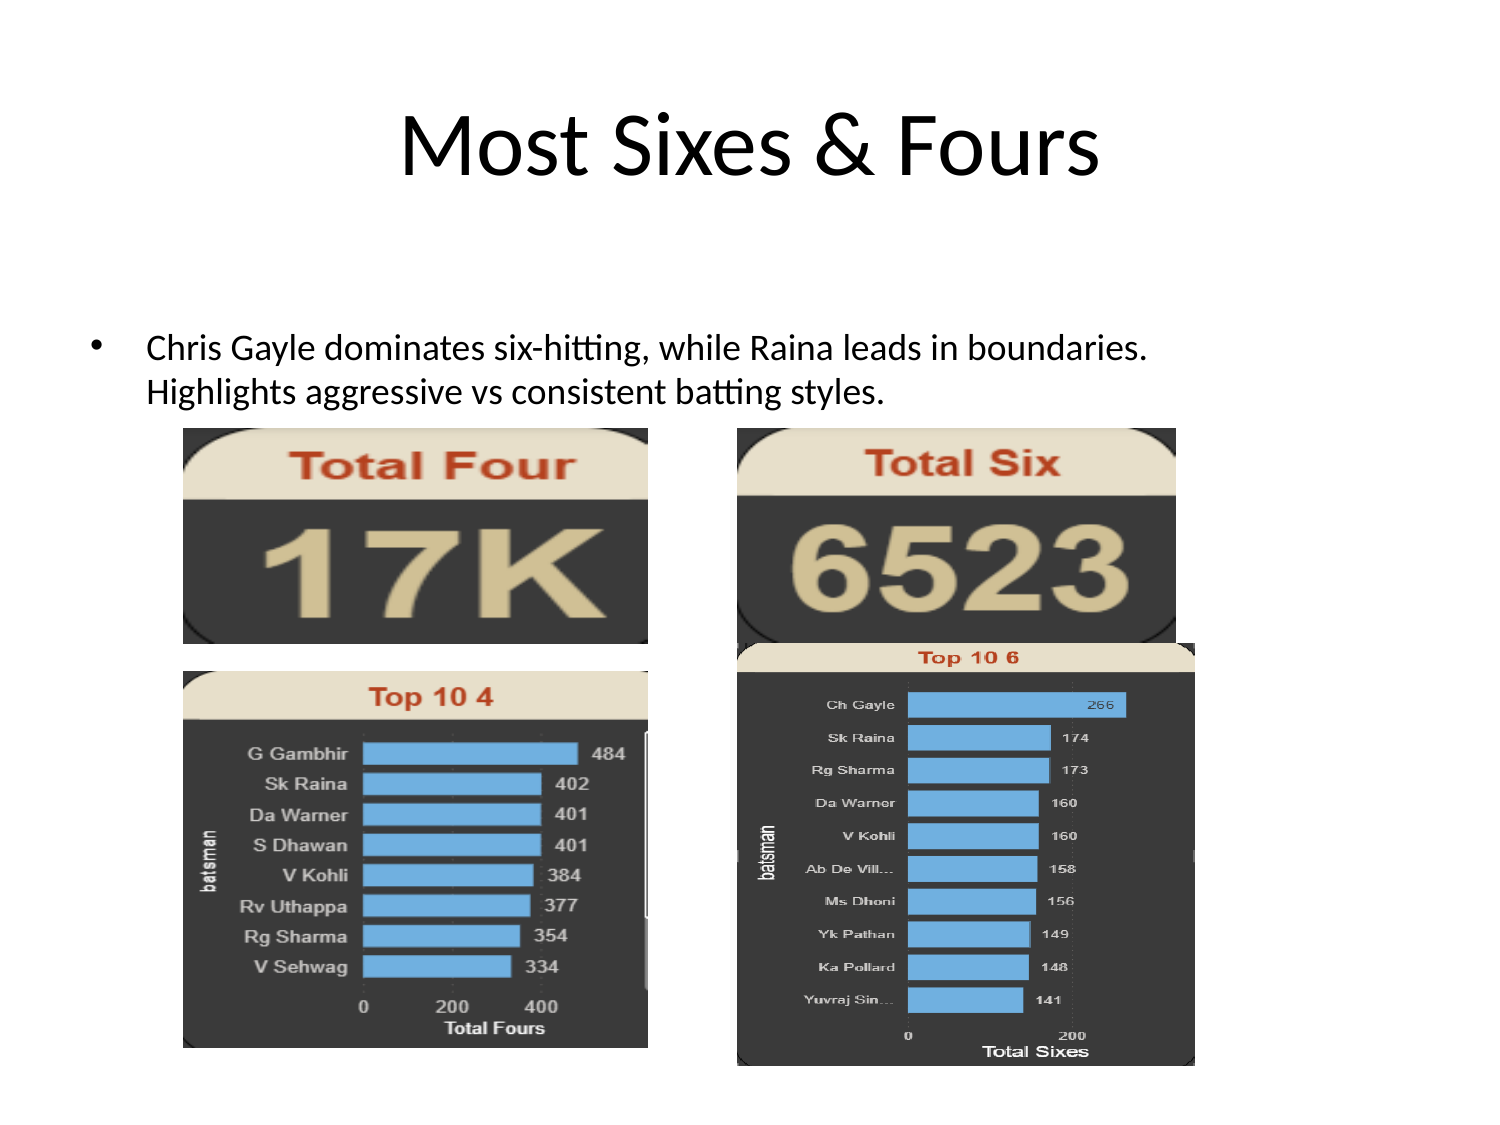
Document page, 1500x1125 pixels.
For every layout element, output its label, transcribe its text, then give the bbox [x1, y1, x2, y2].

title Most Sixes & Fours [75, 45, 1425, 233]
picture [736, 428, 1196, 1066]
list Chris Gayle dominates six-hitting, while Raina leads in boundaries. Highlights aggressive vs consistent batting styles. [75, 262, 1425, 1005]
picture [183, 671, 648, 1049]
picture [183, 428, 648, 645]
